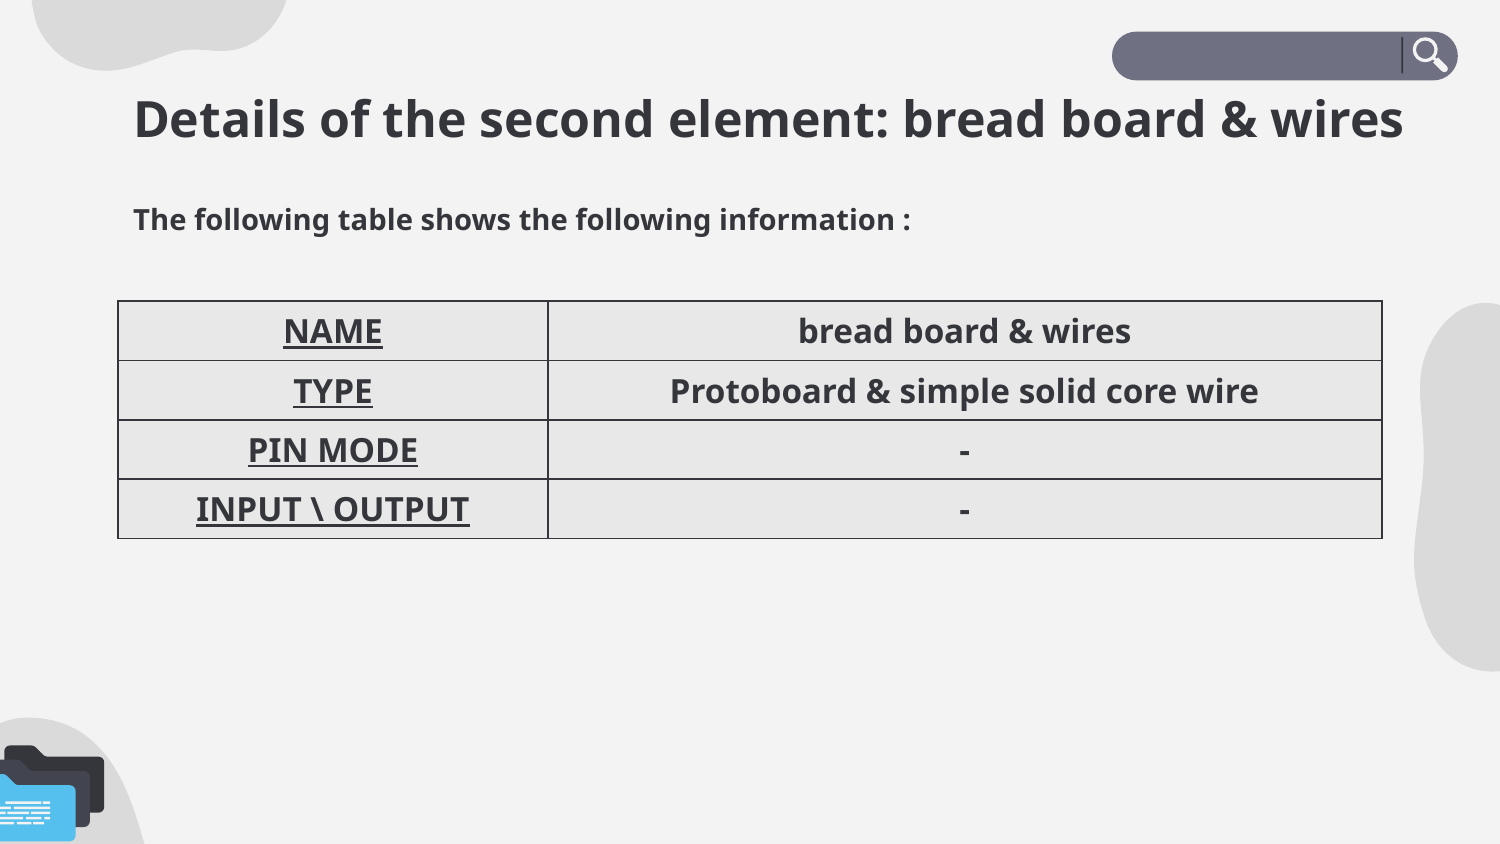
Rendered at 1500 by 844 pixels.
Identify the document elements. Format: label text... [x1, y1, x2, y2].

table_cell - [549, 480, 1381, 538]
text_box The following table shows the following information : [118, 186, 1382, 247]
table_header bread board & wires [549, 302, 1381, 360]
table_cell - [549, 421, 1381, 478]
title Details of the second element: bread board & wires [118, 72, 1486, 167]
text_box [1087, 18, 1453, 97]
table_cell PIN MODE [119, 421, 547, 478]
table_cell TYPE [119, 361, 547, 419]
table_cell Protoboard & simple solid core wire [549, 361, 1381, 419]
table_cell INPUT \ OUTPUT [119, 480, 547, 538]
table_header NAME [119, 302, 547, 360]
